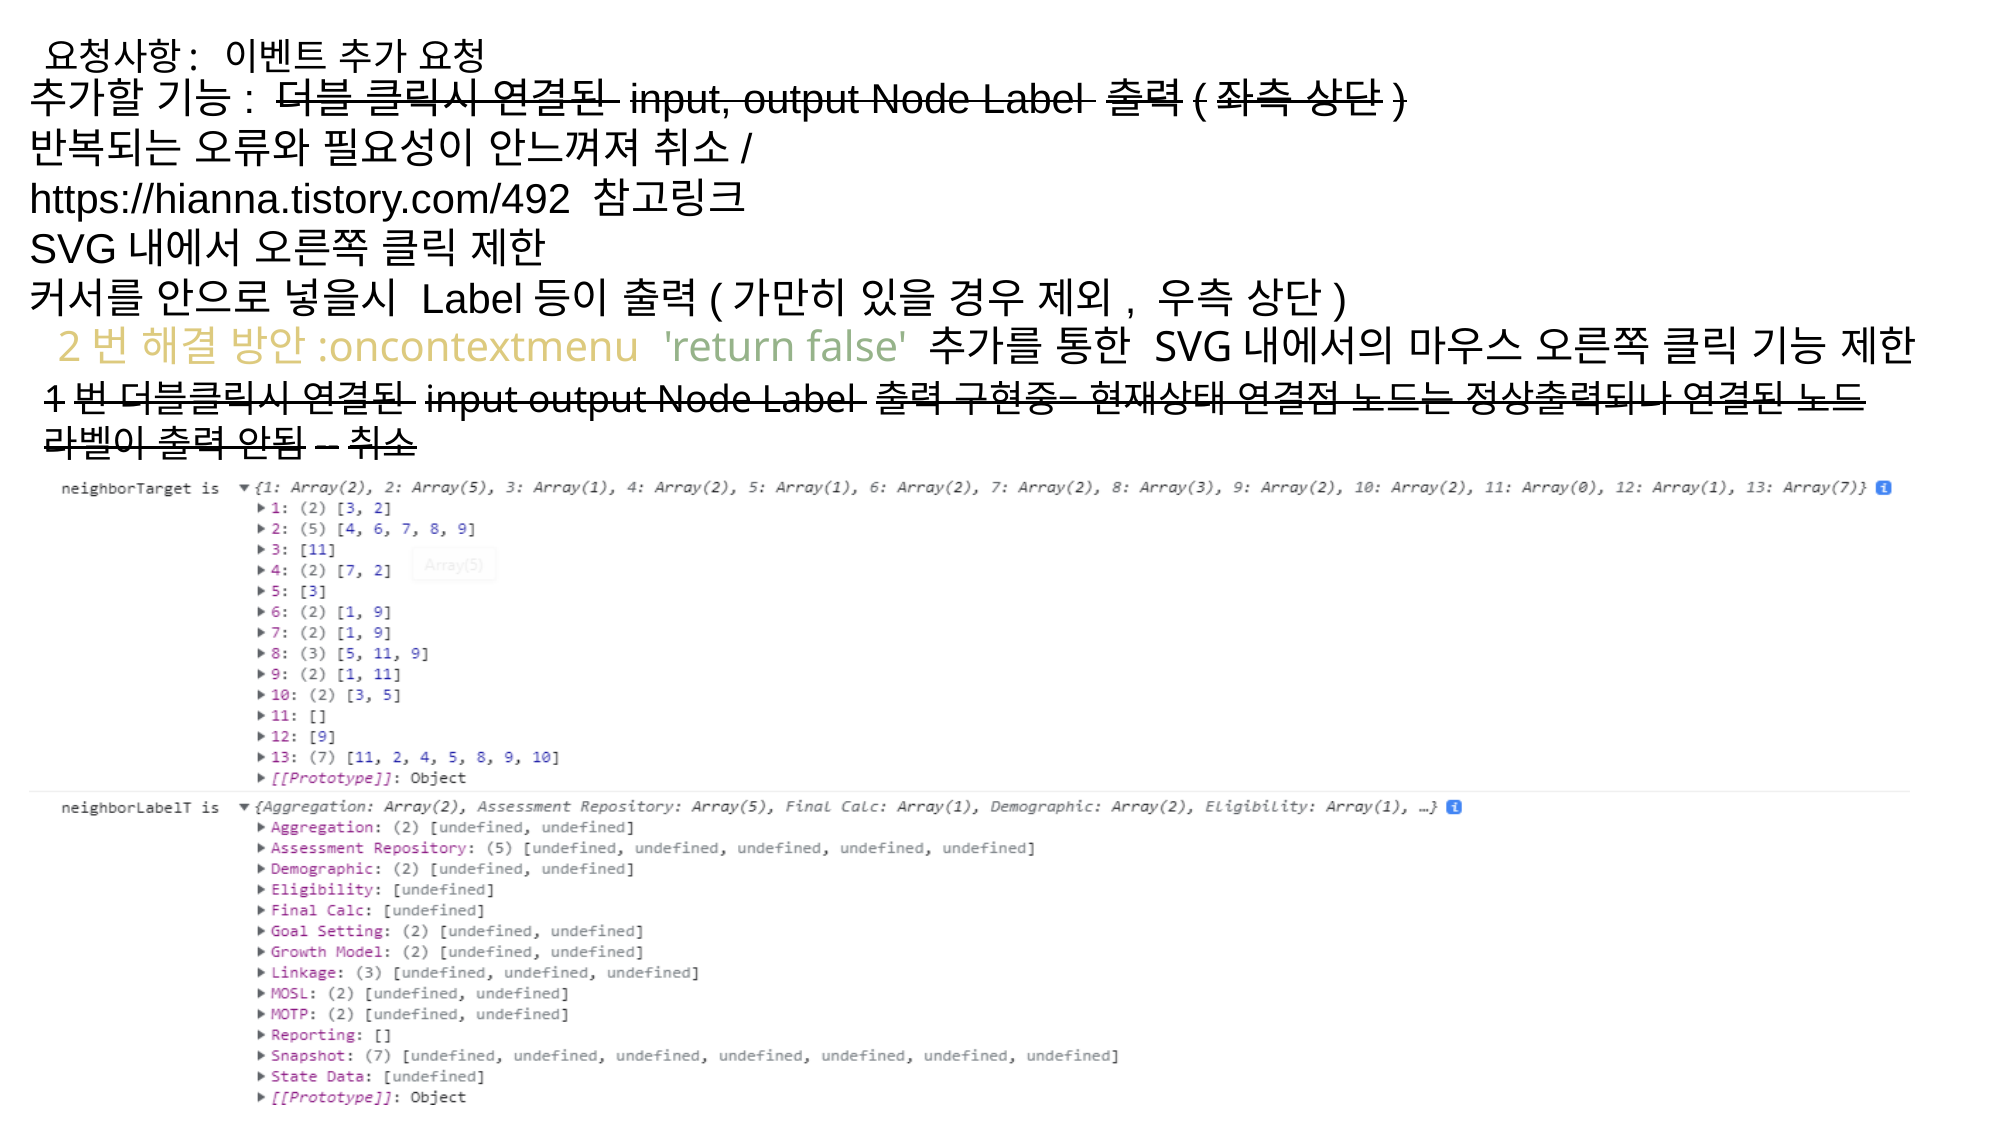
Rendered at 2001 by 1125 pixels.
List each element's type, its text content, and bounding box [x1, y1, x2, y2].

list 요청사항: 이벤트 추가 요청 [29, 30, 1975, 87]
text_box 추가할 기능: 더블 클릭시 연결된 input, output Node Label 출력(좌측 상단) 반복되는 오류와 필요성이 안느껴져 취소/ https://hianna.tistory.com/492 참고링크 SVG내에서 오른쪽 클릭 제한 커서를 안으로 넣을시 Label등이 출력(가만히 있을 경우 제외, 우측 상단) [29, 71, 1430, 322]
text_box 2번 해결 방안:oncontextmenu='return false' 추가를 통한 SVG내에서의 마우스 오른쪽 클릭 기능 제한 [57, 319, 1918, 371]
picture [29, 473, 1910, 1105]
text_box 1번 더블클릭시 연결된 input output Node Label 출력 구현중– 현재상태 연결점 노드는 정상출력되나 연결된 노드 라벨이 출력 안됨--취소 [29, 367, 1888, 473]
